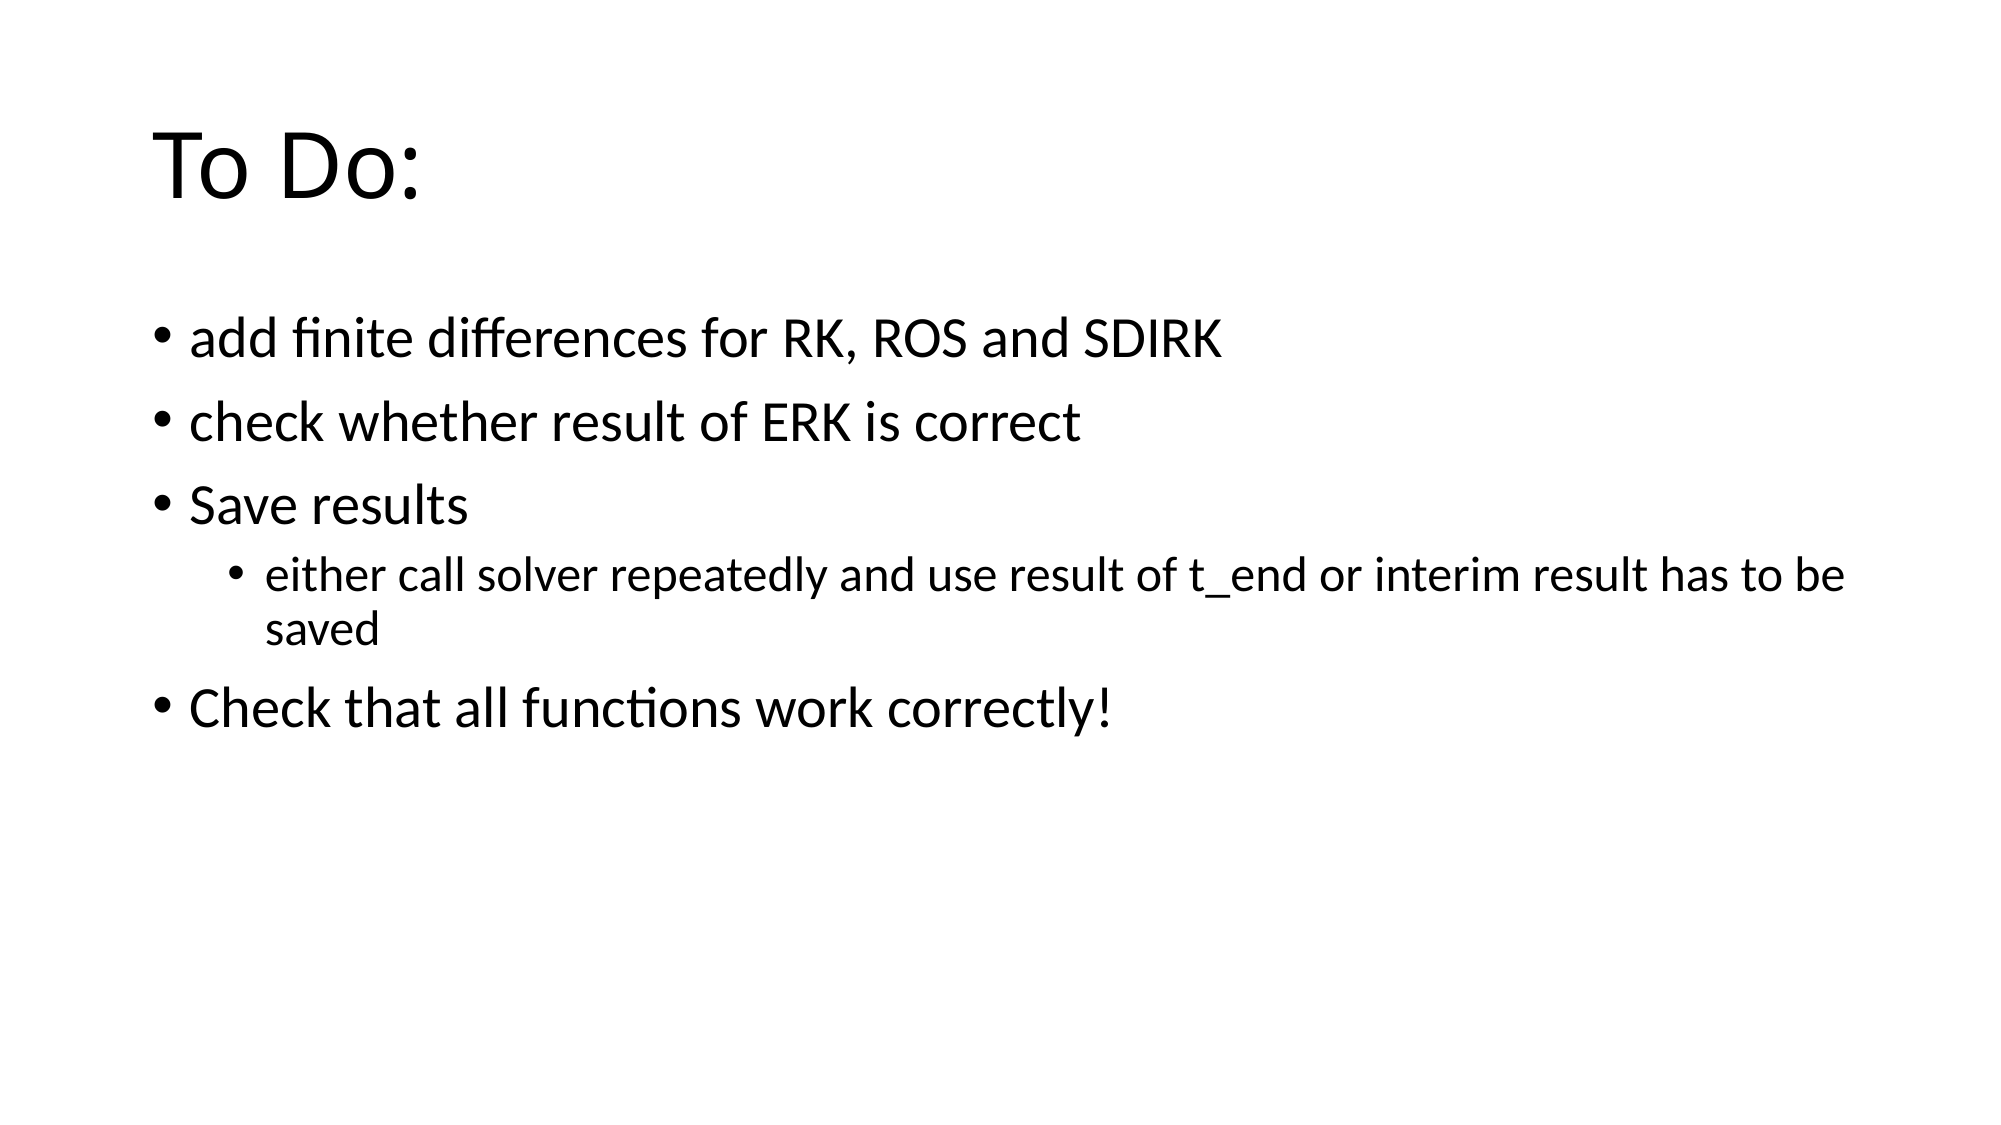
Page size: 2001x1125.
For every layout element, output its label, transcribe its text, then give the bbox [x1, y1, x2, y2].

list add finite differences for RK, ROS and SDIRK check whether result of ERK is correct Save results either call solver repeatedly and use result of t_end or interim result has to be saved Check that all functions work correctly! [137, 299, 1863, 1014]
title To Do: [137, 59, 1863, 278]
